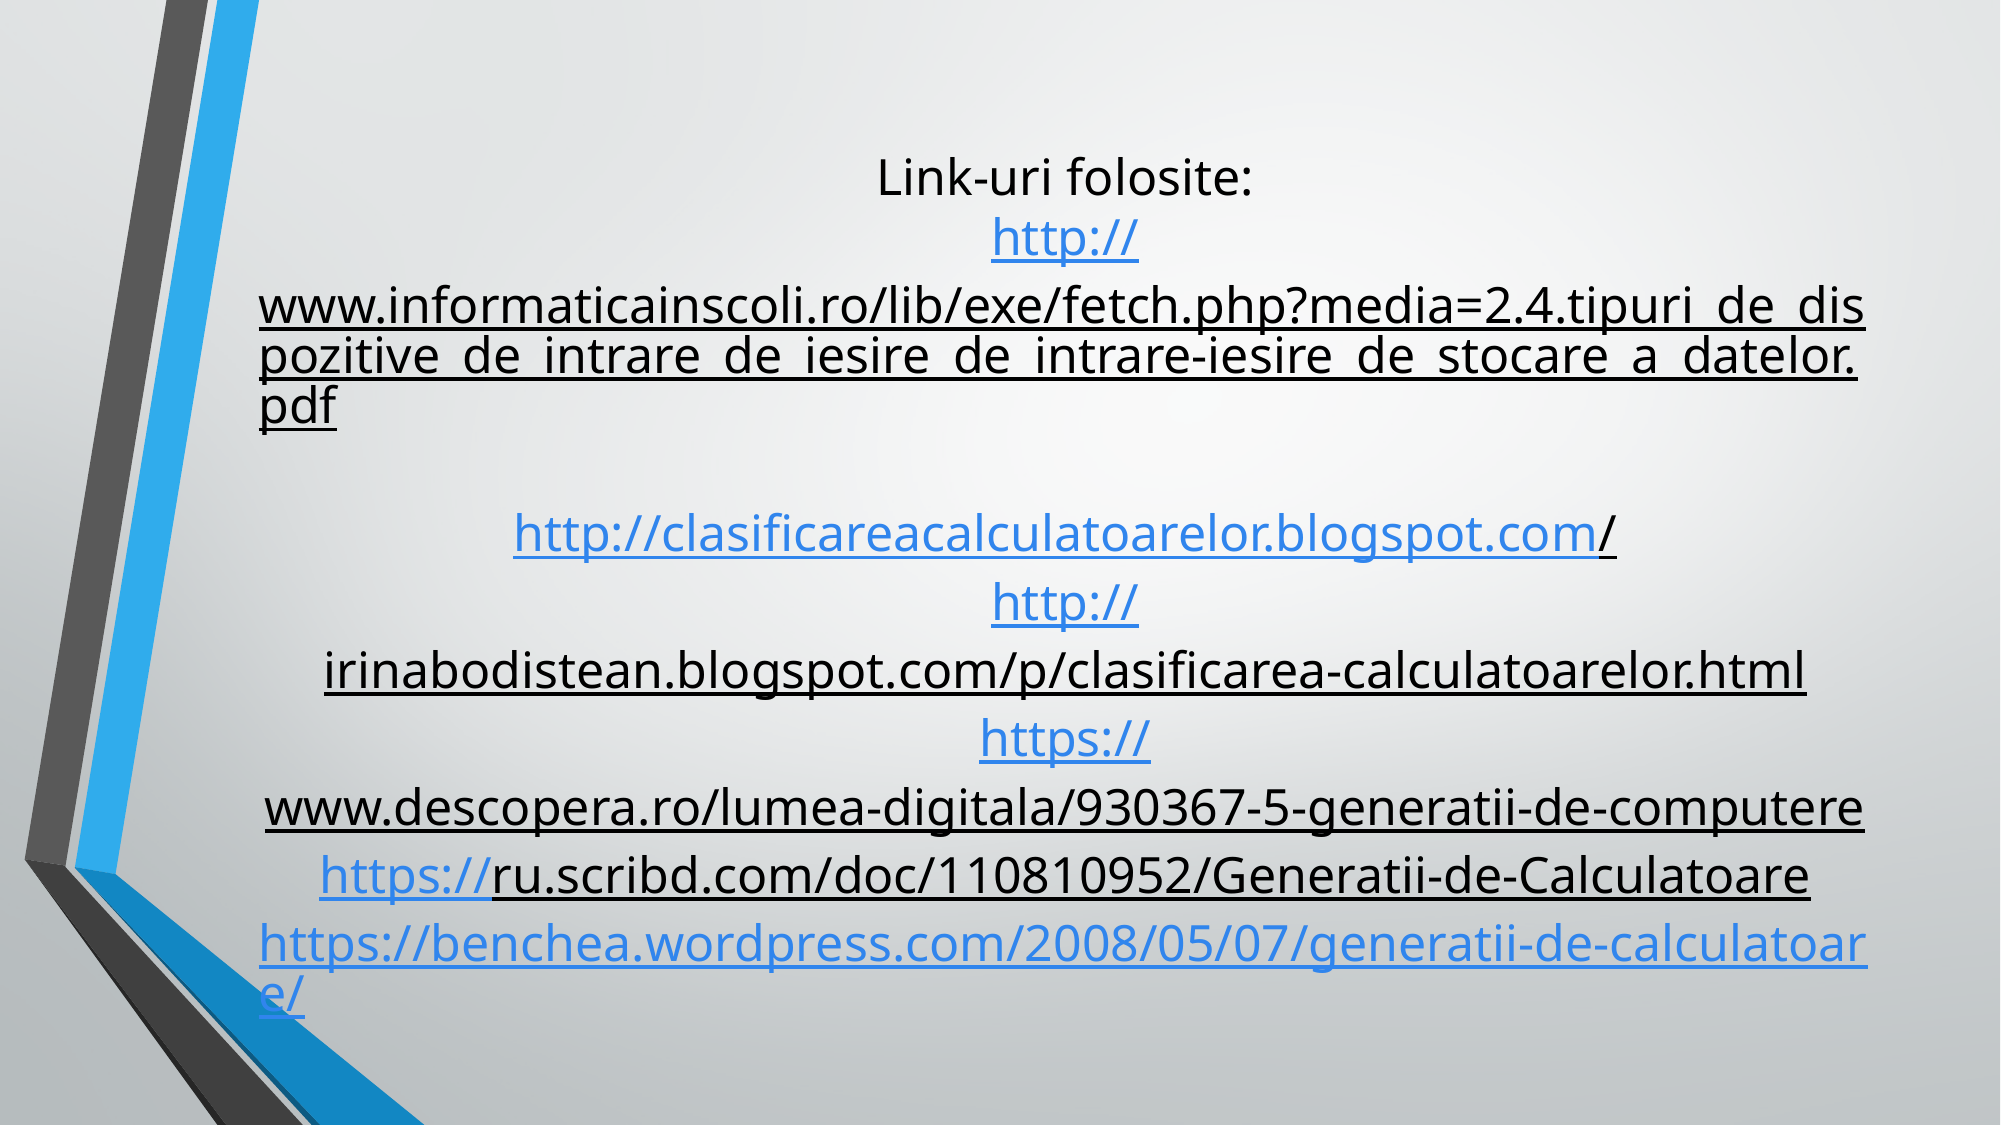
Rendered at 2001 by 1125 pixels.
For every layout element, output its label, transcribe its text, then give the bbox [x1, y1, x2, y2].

title Link-uri folosite: http://www.informaticainscoli.ro/lib/exe/fetch.php?media=2.4.tipuri_de_dispozitive_de_intrare_de_iesire_de_intrare-iesire_de_stocare_a_datelor.pdf http://clasificareacalculatoarelor.blogspot.com/ http://irinabodistean.blogspot.com/p/clasificarea-calculatoarelor.html https://www.descopera.ro/lumea-digitala/930367-5-generatii-de-computere https://ru.scribd.com/doc/110810952/Generatii-de-Calculatoare https://benchea.wordpress.com/2008/05/07/generatii-de-calculatoare/ [243, 112, 1887, 1033]
